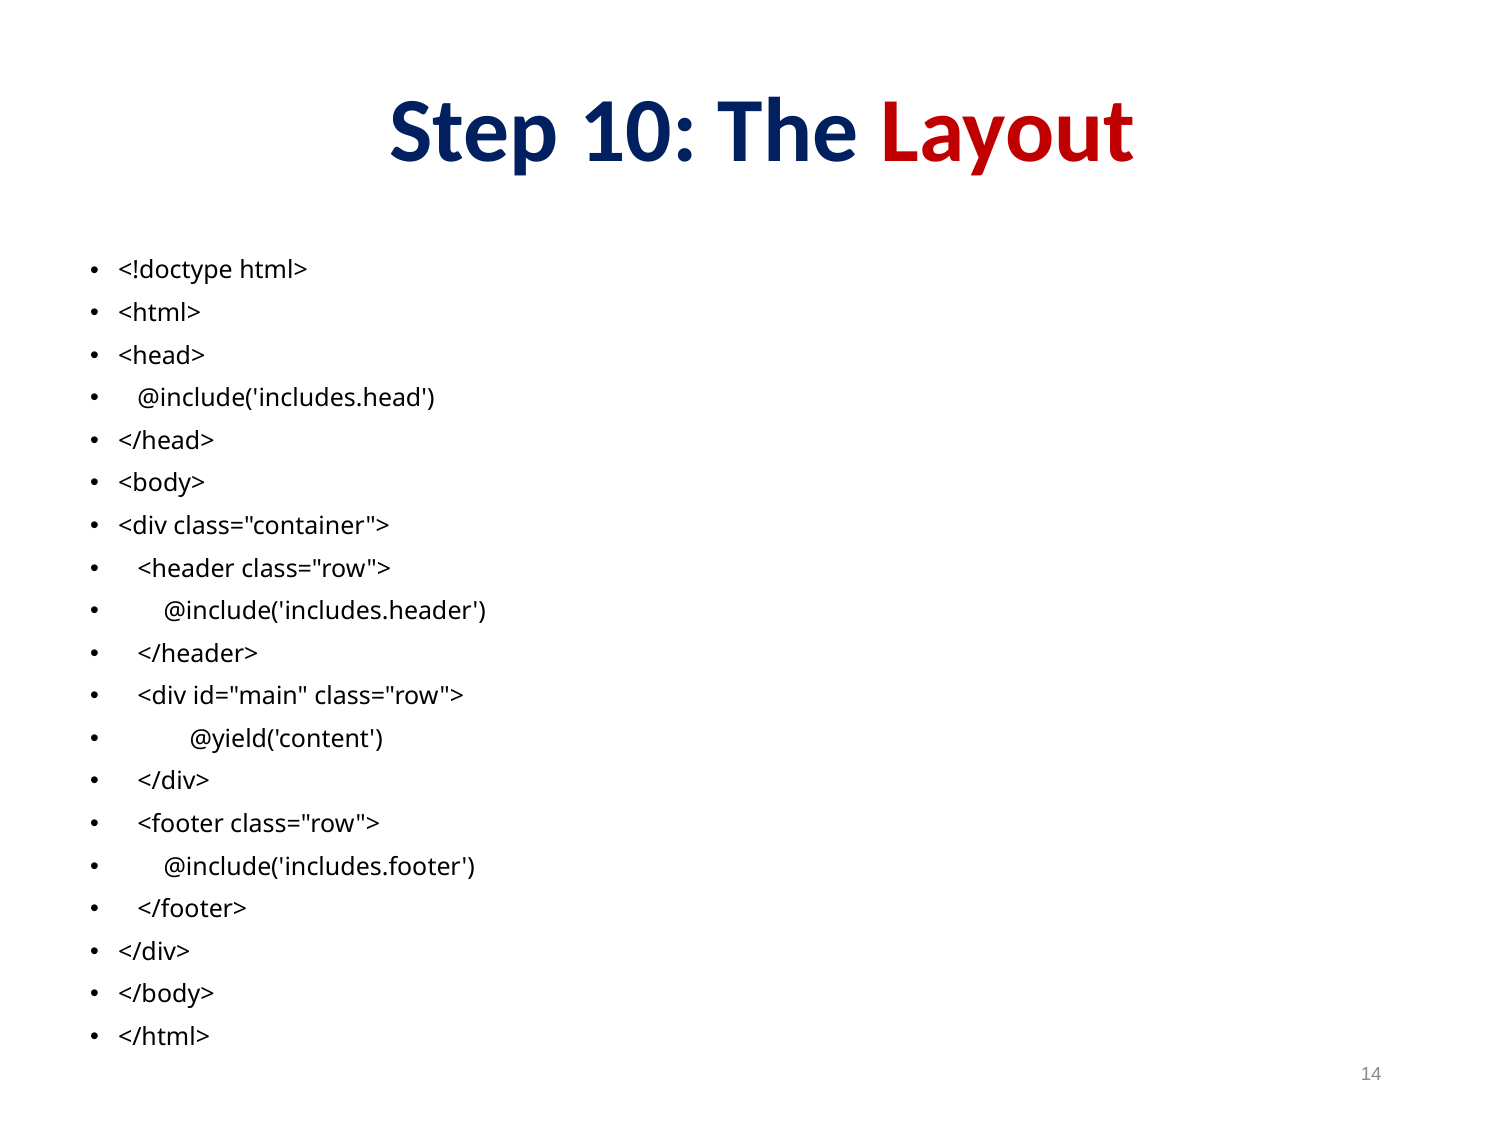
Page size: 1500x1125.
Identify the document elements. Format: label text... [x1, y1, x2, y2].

list <!doctype html> <html> <head> @include('includes.head') </head> <body> <div class="container"> <header class="row"> @include('includes.header') </header> <div id="main" class="row"> @yield('content') </div> <footer class="row"> @include('includes.footer') </footer> </div> </body> </html> [75, 249, 1450, 1103]
slide_number 14 [1059, 1042, 1397, 1103]
text_box Step 10: The Layout [99, 62, 1425, 188]
